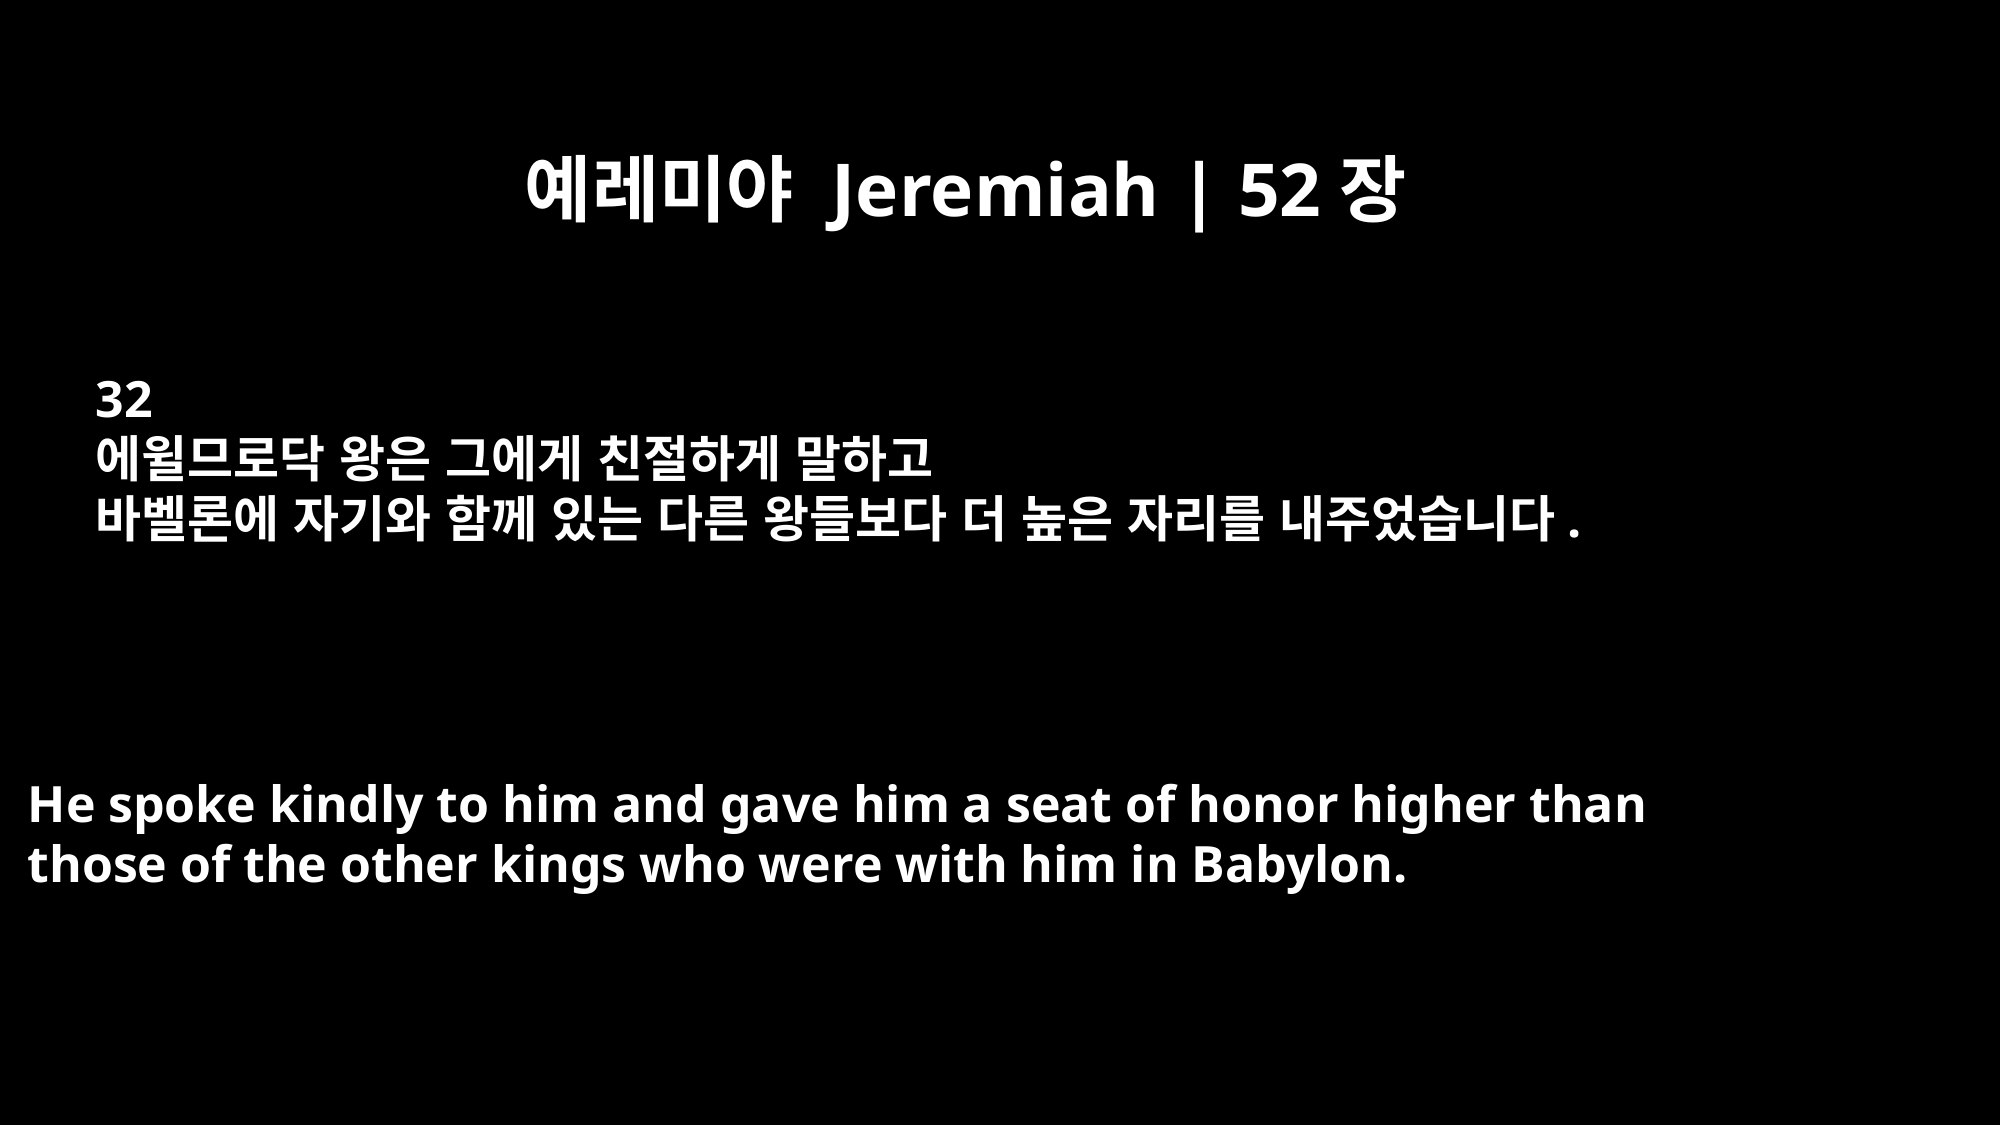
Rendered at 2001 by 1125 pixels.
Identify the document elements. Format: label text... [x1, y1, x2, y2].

text_box 예레미야 Jeremiah | 52장 [510, 136, 1422, 239]
text_box He spoke kindly to him and gave him a seat of honor higher than those of the other kings who were with him in Babylon. [12, 764, 1663, 900]
text_box 32 에윌므로닥 왕은 그에게 친절하게 말하고 바벨론에 자기와 함께 있는 다른 왕들보다 더 높은 자리를 내주었습니다. [81, 359, 1597, 555]
